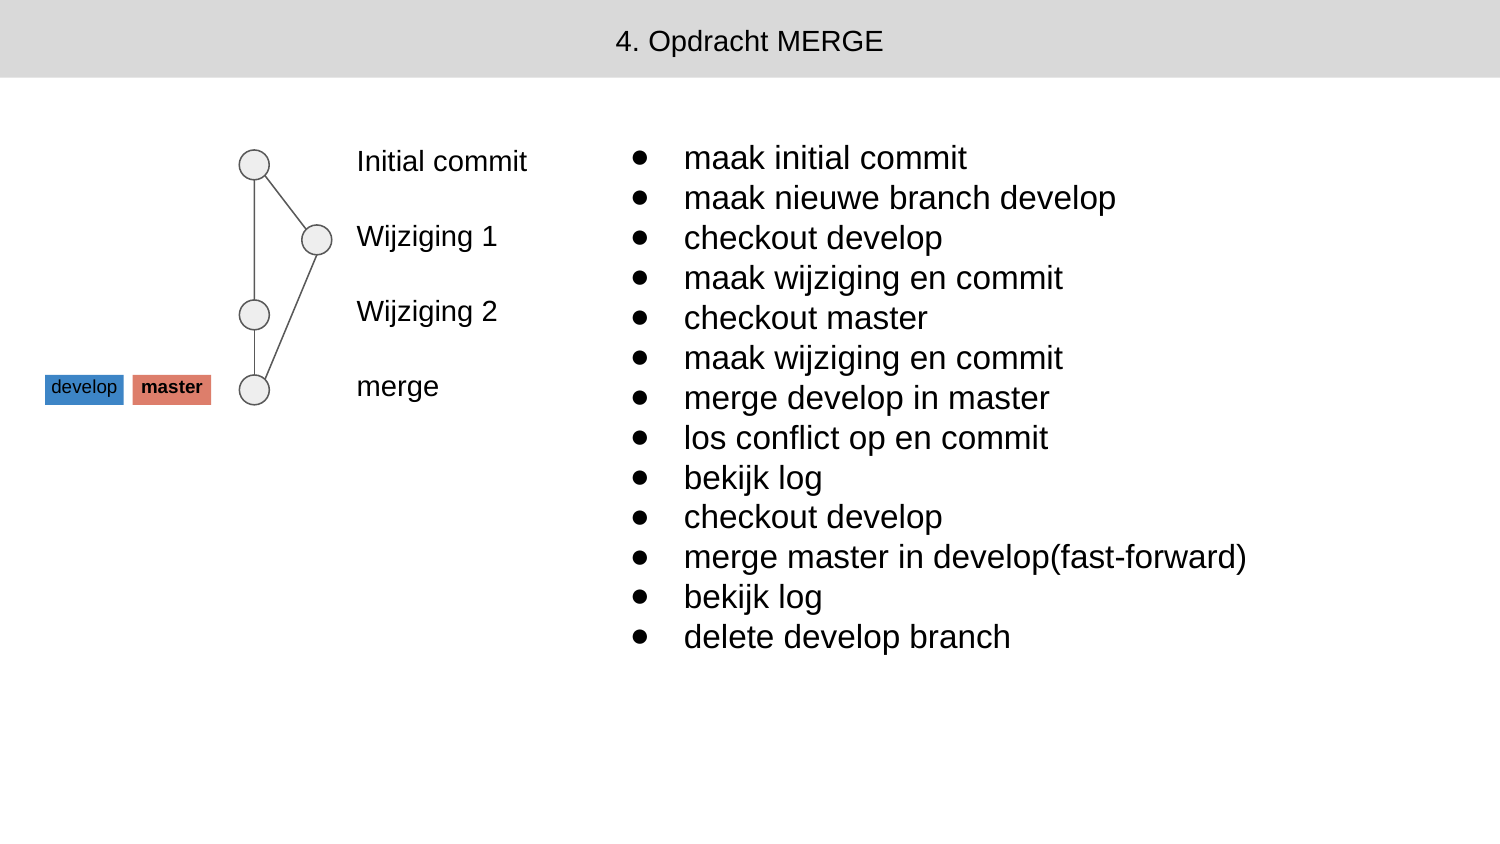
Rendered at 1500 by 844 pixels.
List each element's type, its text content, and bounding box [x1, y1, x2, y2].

text_box 4. Opdracht MERGE [0, 0, 1500, 78]
text_box master [132, 374, 212, 405]
text_box [301, 224, 332, 255]
text_box merge [356, 367, 537, 413]
text_box Initial commit [356, 142, 537, 188]
text_box Wijziging 1 [356, 217, 537, 263]
text_box [239, 301, 259, 330]
text_box Wijziging 2 [356, 292, 537, 338]
text_box [239, 375, 270, 405]
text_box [264, 254, 317, 380]
text_box [239, 149, 270, 180]
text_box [264, 175, 307, 230]
text_box develop [45, 374, 124, 405]
text_box maak initial commit maak nieuwe branch develop checkout develop maak wijziging en commit checkout master maak wijziging en commit merge develop in master los conflict op en commit bekijk log checkout develop merge master in develop(fast-forward) bekijk log delete develop branch [593, 121, 1500, 671]
